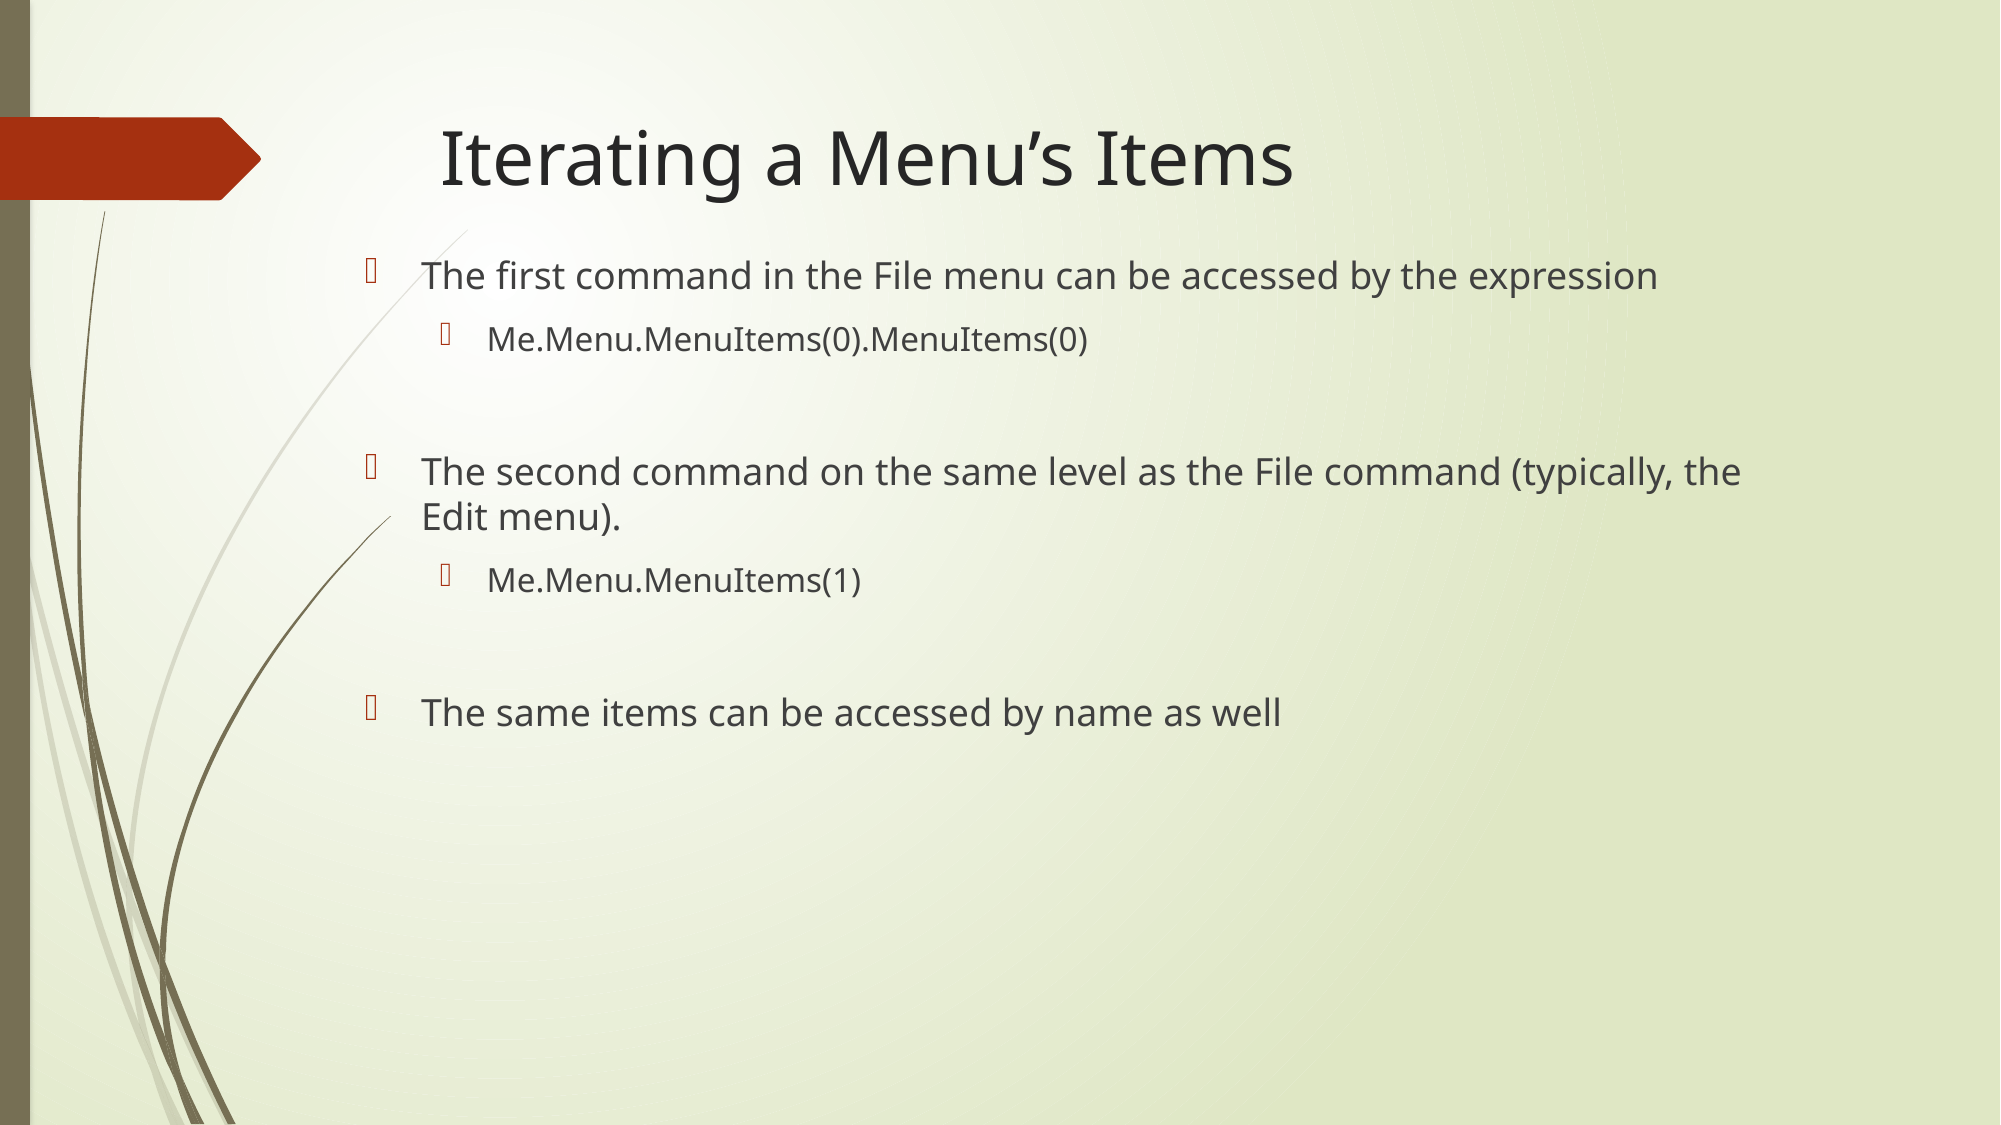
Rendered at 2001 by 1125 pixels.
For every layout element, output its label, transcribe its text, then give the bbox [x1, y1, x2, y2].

list The first command in the File menu can be accessed by the expression Me.Menu.MenuItems(0).MenuItems(0) The second command on the same level as the File command (typically, the Edit menu). Me.Menu.MenuItems(1) The same items can be accessed by name as well [349, 244, 1813, 1094]
title Iterating a Menu’s Items [425, 102, 1888, 313]
